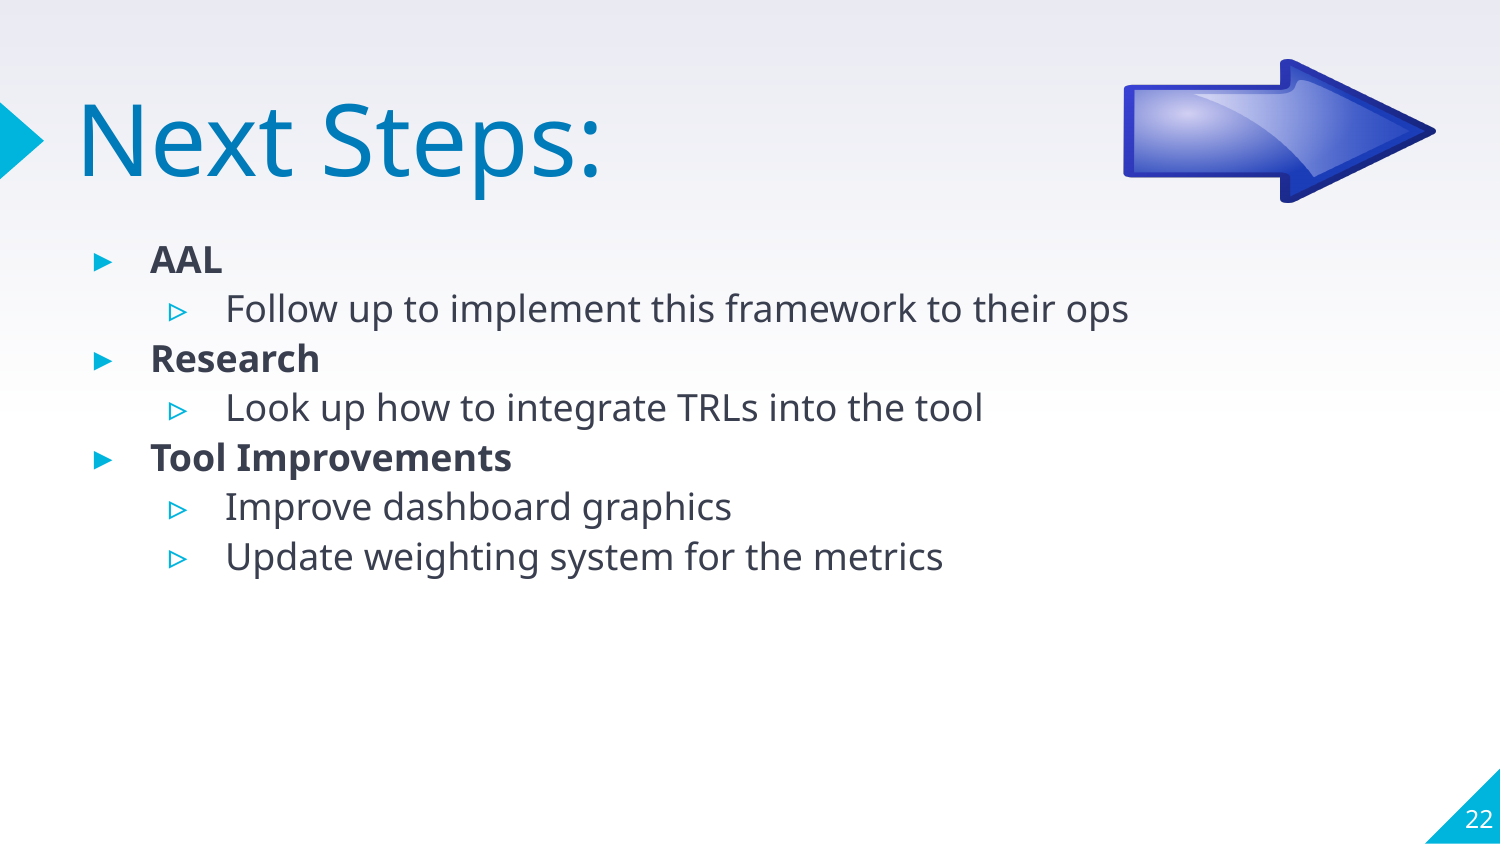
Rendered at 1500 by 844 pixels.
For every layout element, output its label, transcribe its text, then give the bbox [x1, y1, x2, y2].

picture [1115, 51, 1444, 211]
title Next Steps: [75, 99, 682, 211]
list AAL Follow up to implement this framework to their ops Research Look up how to integrate TRLs into the tool Tool Improvements Improve dashboard graphics Update weighting system for the metrics [75, 231, 1275, 671]
slide_number ‹#› [1418, 760, 1494, 838]
